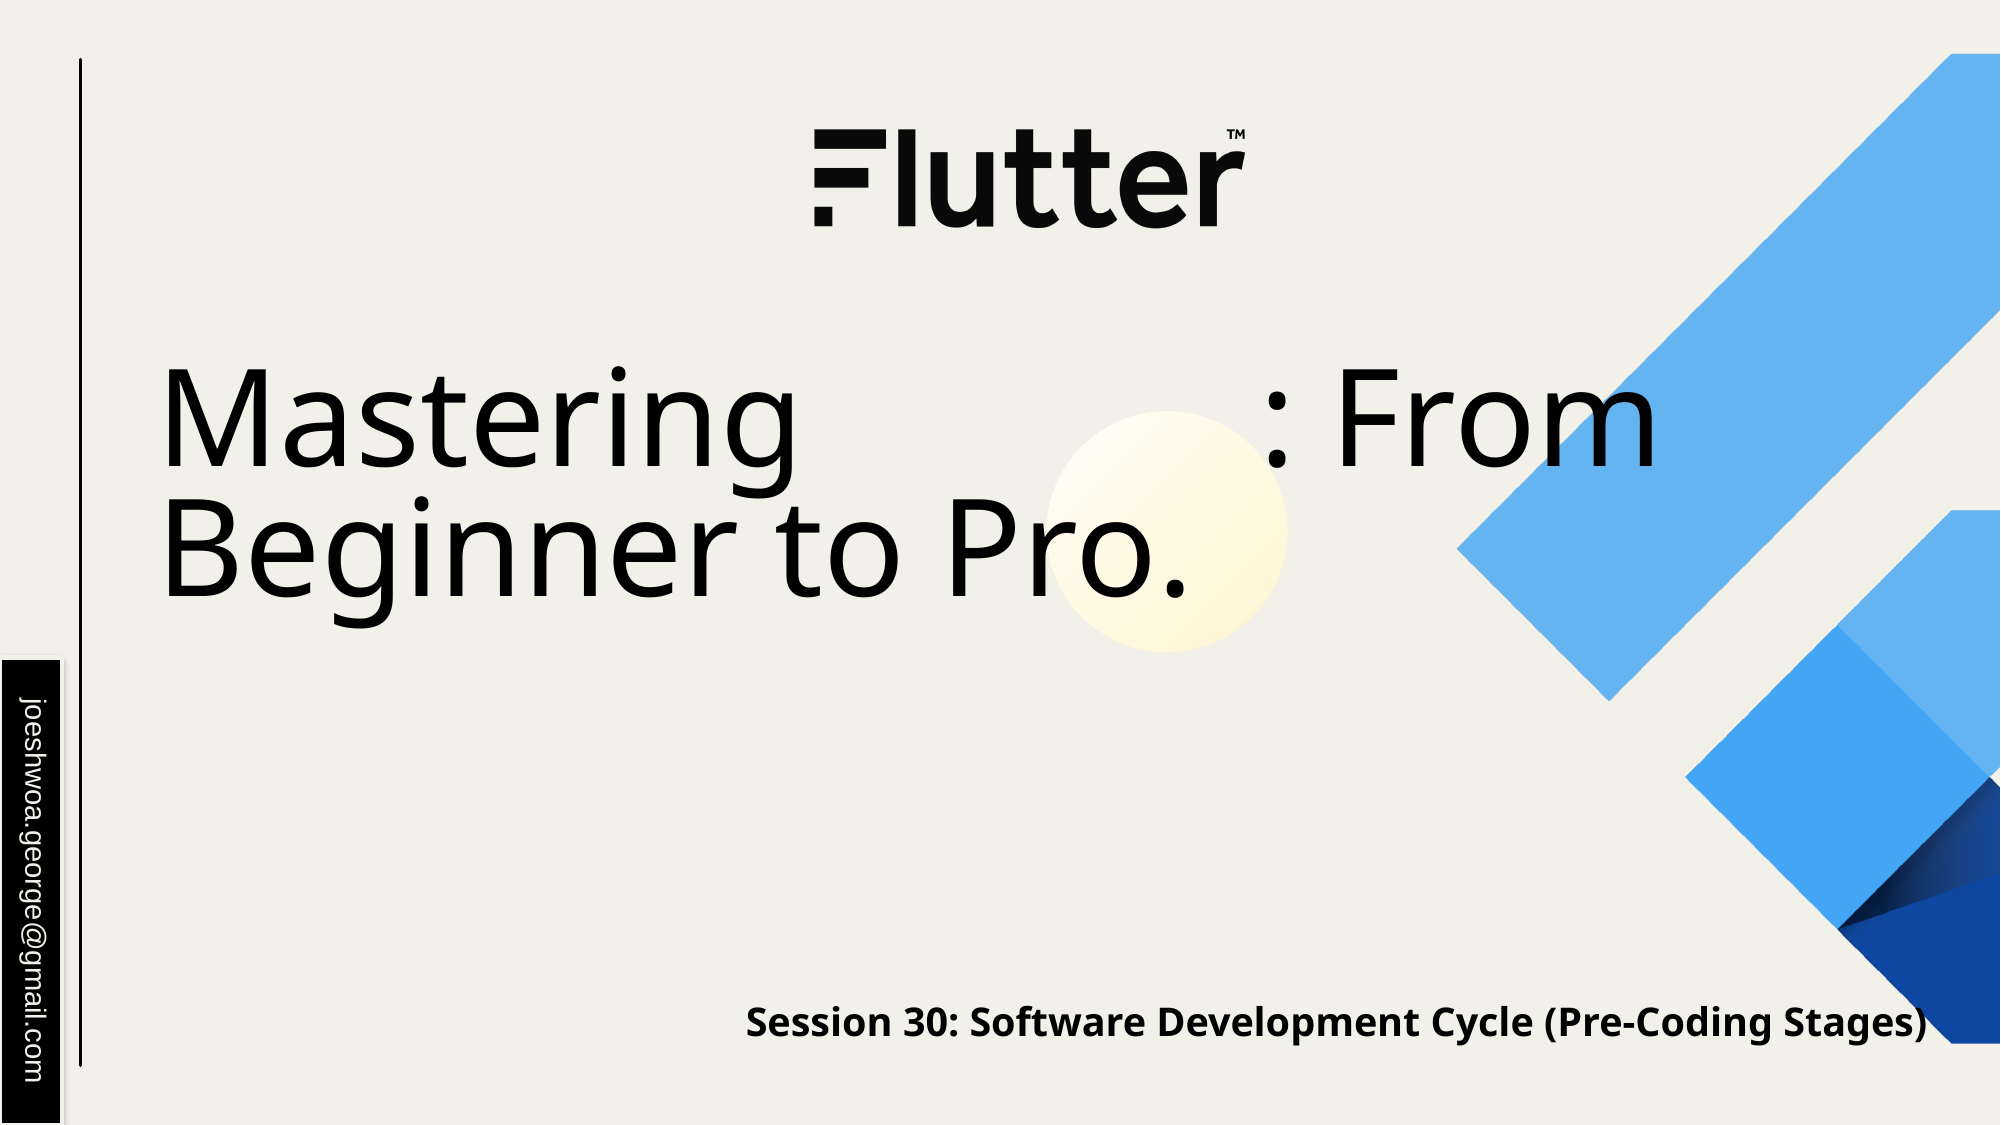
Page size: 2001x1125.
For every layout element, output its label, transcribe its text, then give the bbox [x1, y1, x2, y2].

text_box [1075, 444, 1084, 453]
text_box joeshwoa.george@gmail.com [0, 655, 64, 1125]
title Mastering Flutter: From Beginner to Pro. [136, 453, 1084, 643]
picture [752, 0, 2000, 1111]
subtitle Session 30: Software Development Cycle (Pre-Coding Stages) [68, 972, 1084, 1069]
